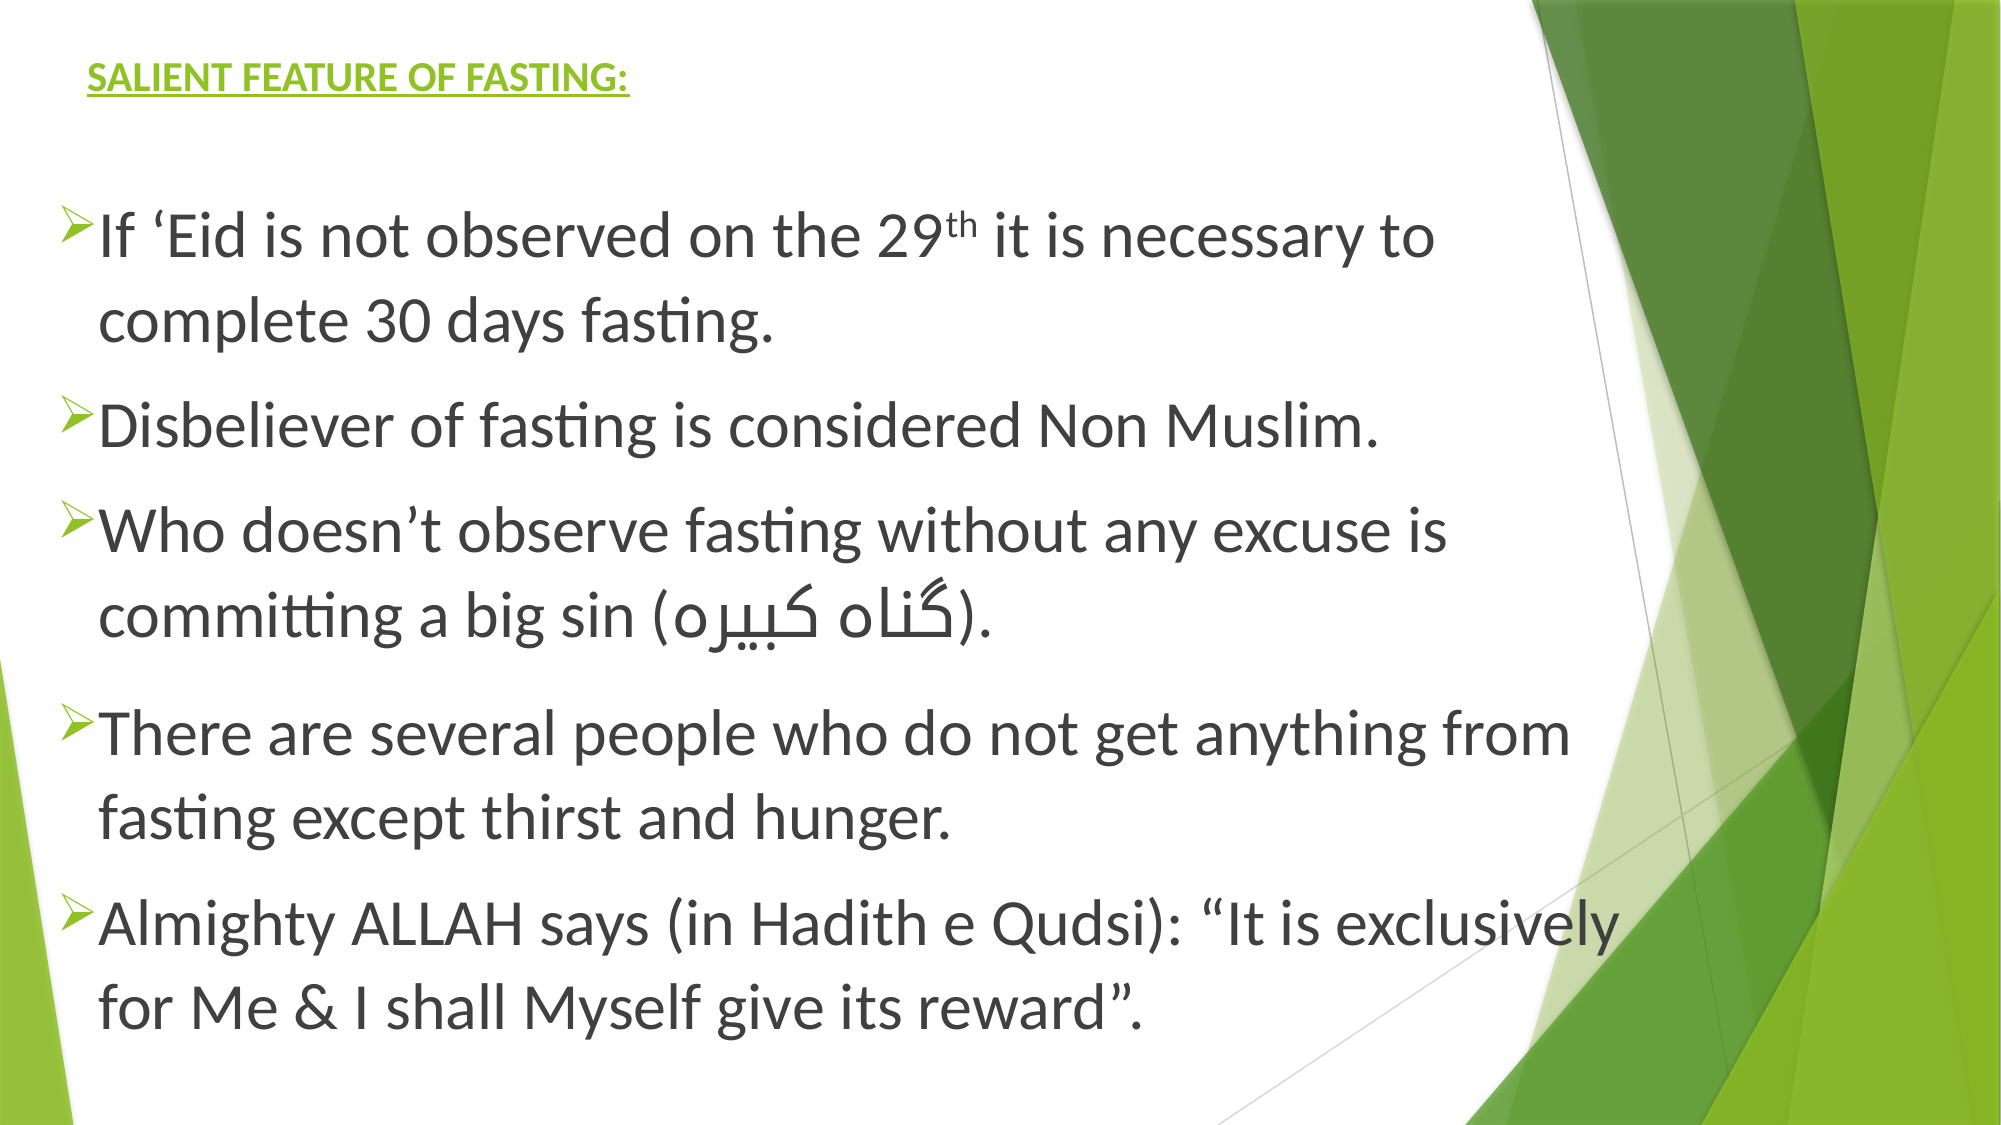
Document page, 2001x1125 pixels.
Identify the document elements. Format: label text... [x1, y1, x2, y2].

title SALIENT FEATURE OF FASTING: [71, 41, 1009, 159]
list If ‘Eid is not observed on the 29th it is necessary to complete 30 days fasting. Disbeliever of fasting is considered Non Muslim. Who doesn’t observe fasting without any excuse is committing a big sin (گناہ کبیرہ). There are several people who do not get anything from fasting except thirst and hunger. Almighty ALLAH says (in Hadith e Qudsi): “It is exclusively for Me & I shall Myself give its reward”. [41, 178, 1666, 1059]
